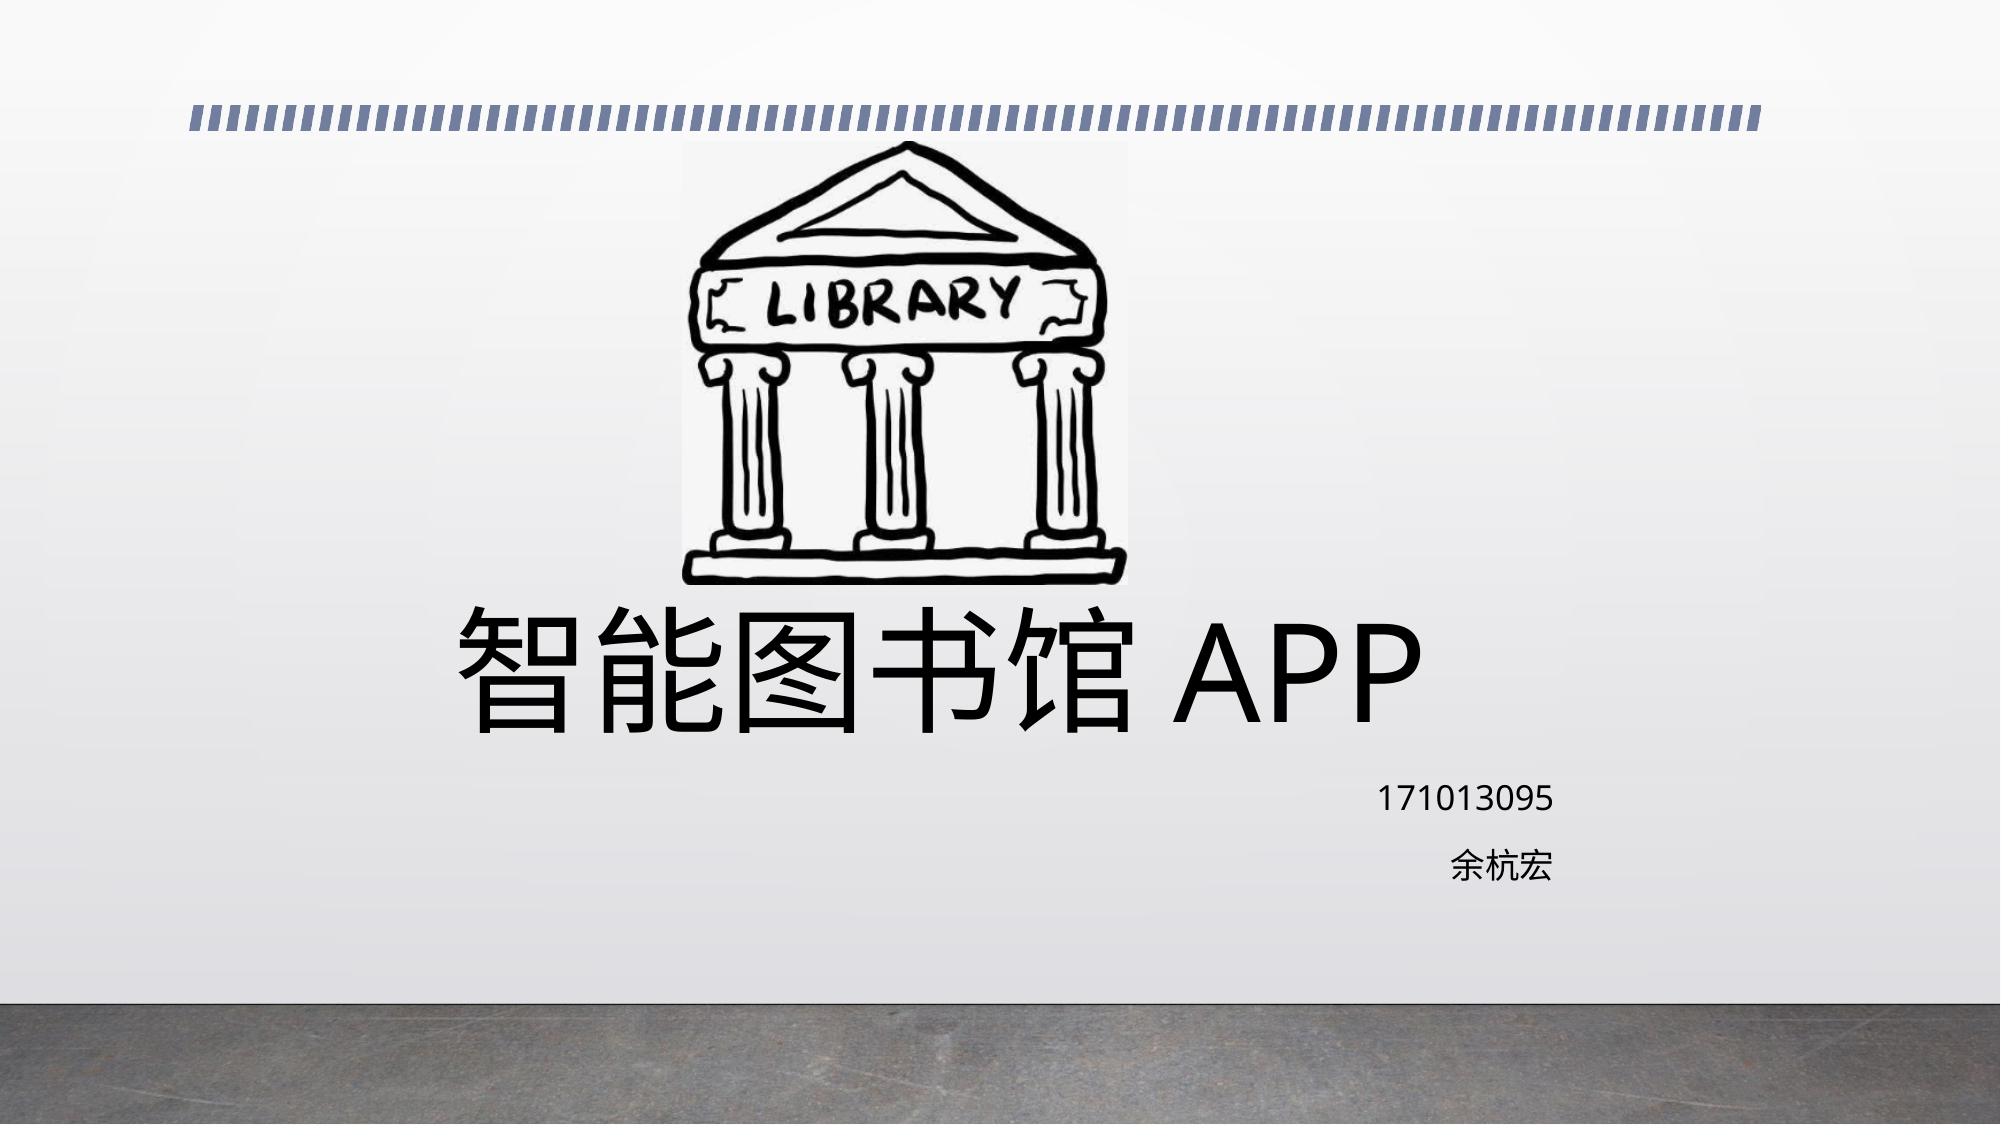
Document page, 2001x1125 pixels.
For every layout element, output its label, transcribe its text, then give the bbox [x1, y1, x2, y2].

picture [0, 1004, 2000, 1124]
picture [681, 141, 1128, 585]
subtitle 171013095 余杭宏 [217, 752, 1570, 901]
title 智能图书馆APP [438, 322, 1856, 753]
